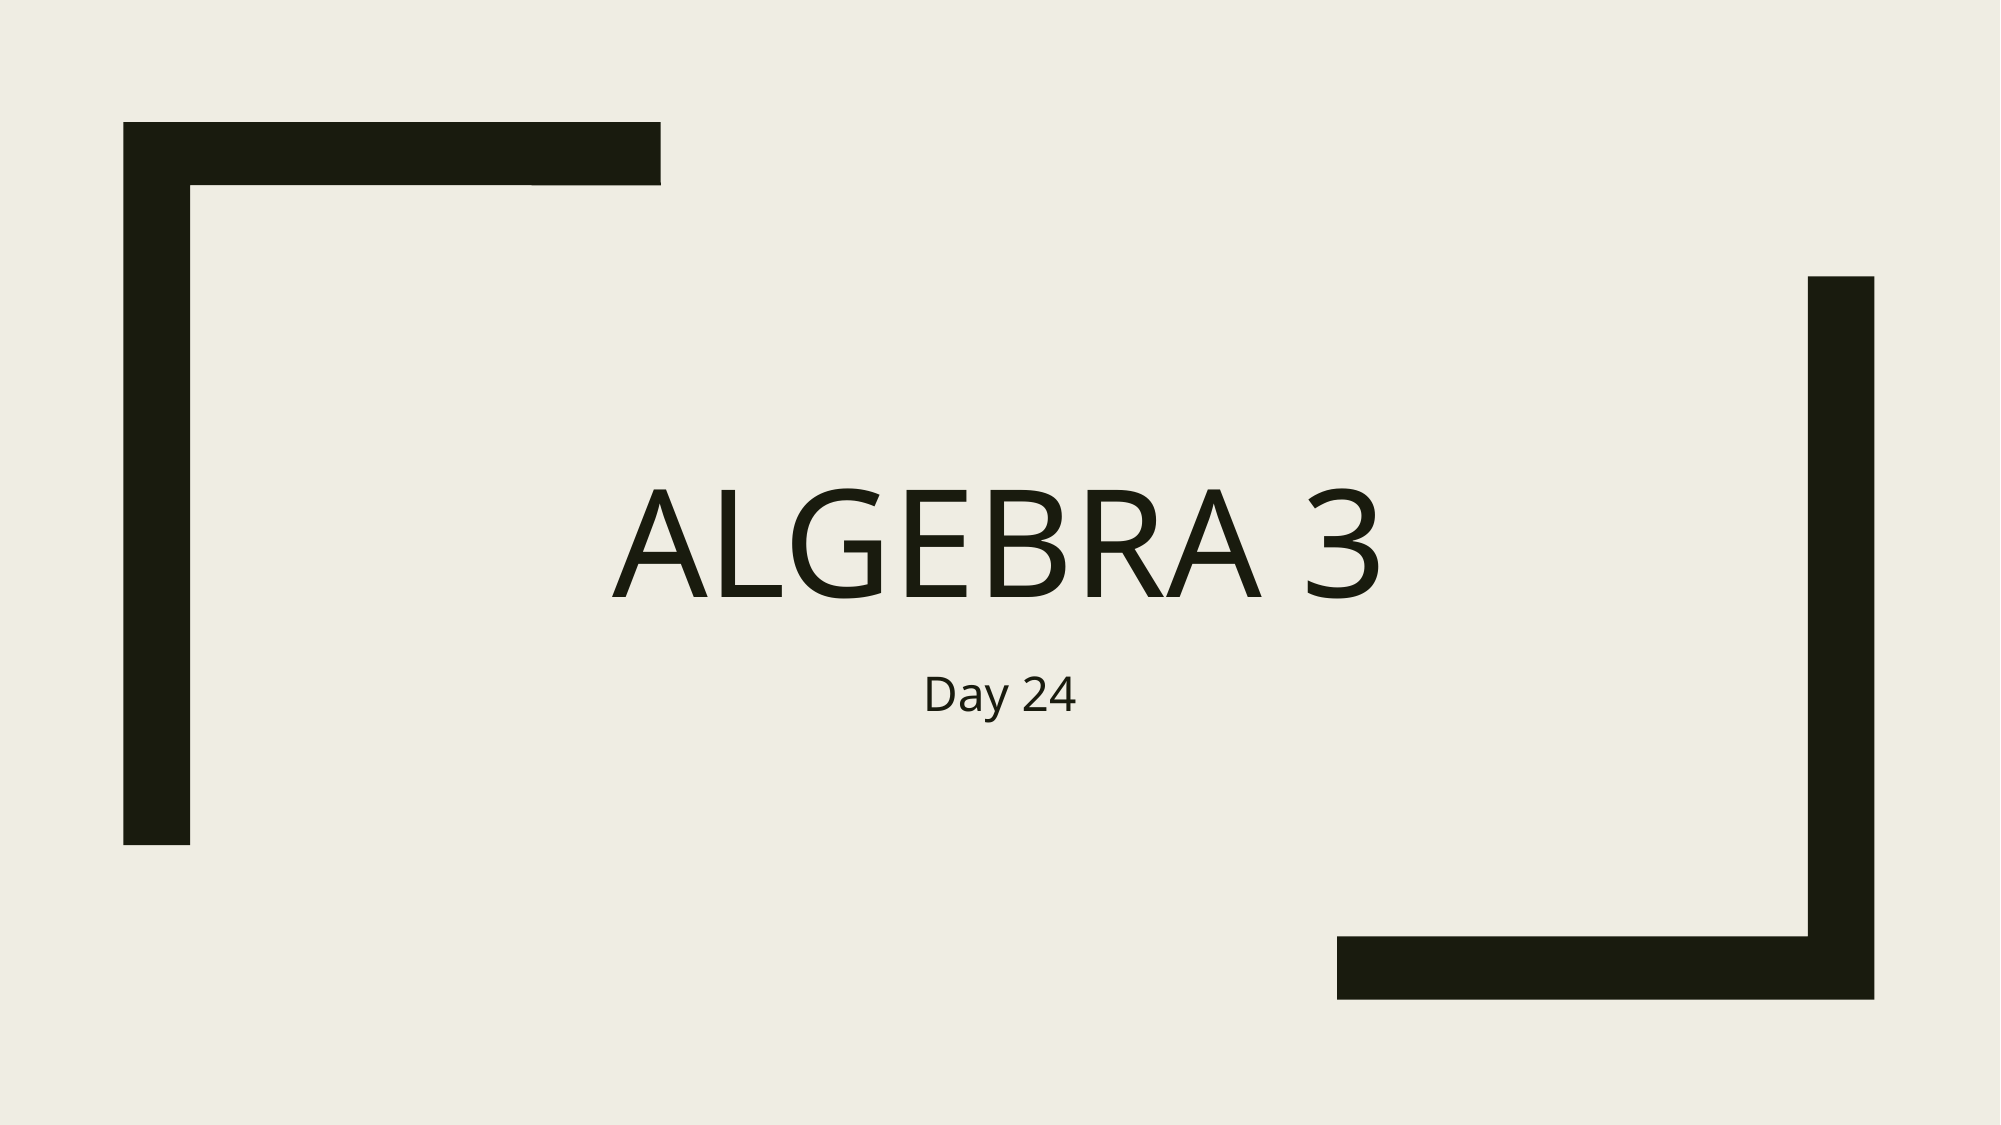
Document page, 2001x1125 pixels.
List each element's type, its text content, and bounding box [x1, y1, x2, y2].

title ALGEBRA 3 [314, 293, 1686, 638]
subtitle Day 24 [439, 649, 1561, 828]
